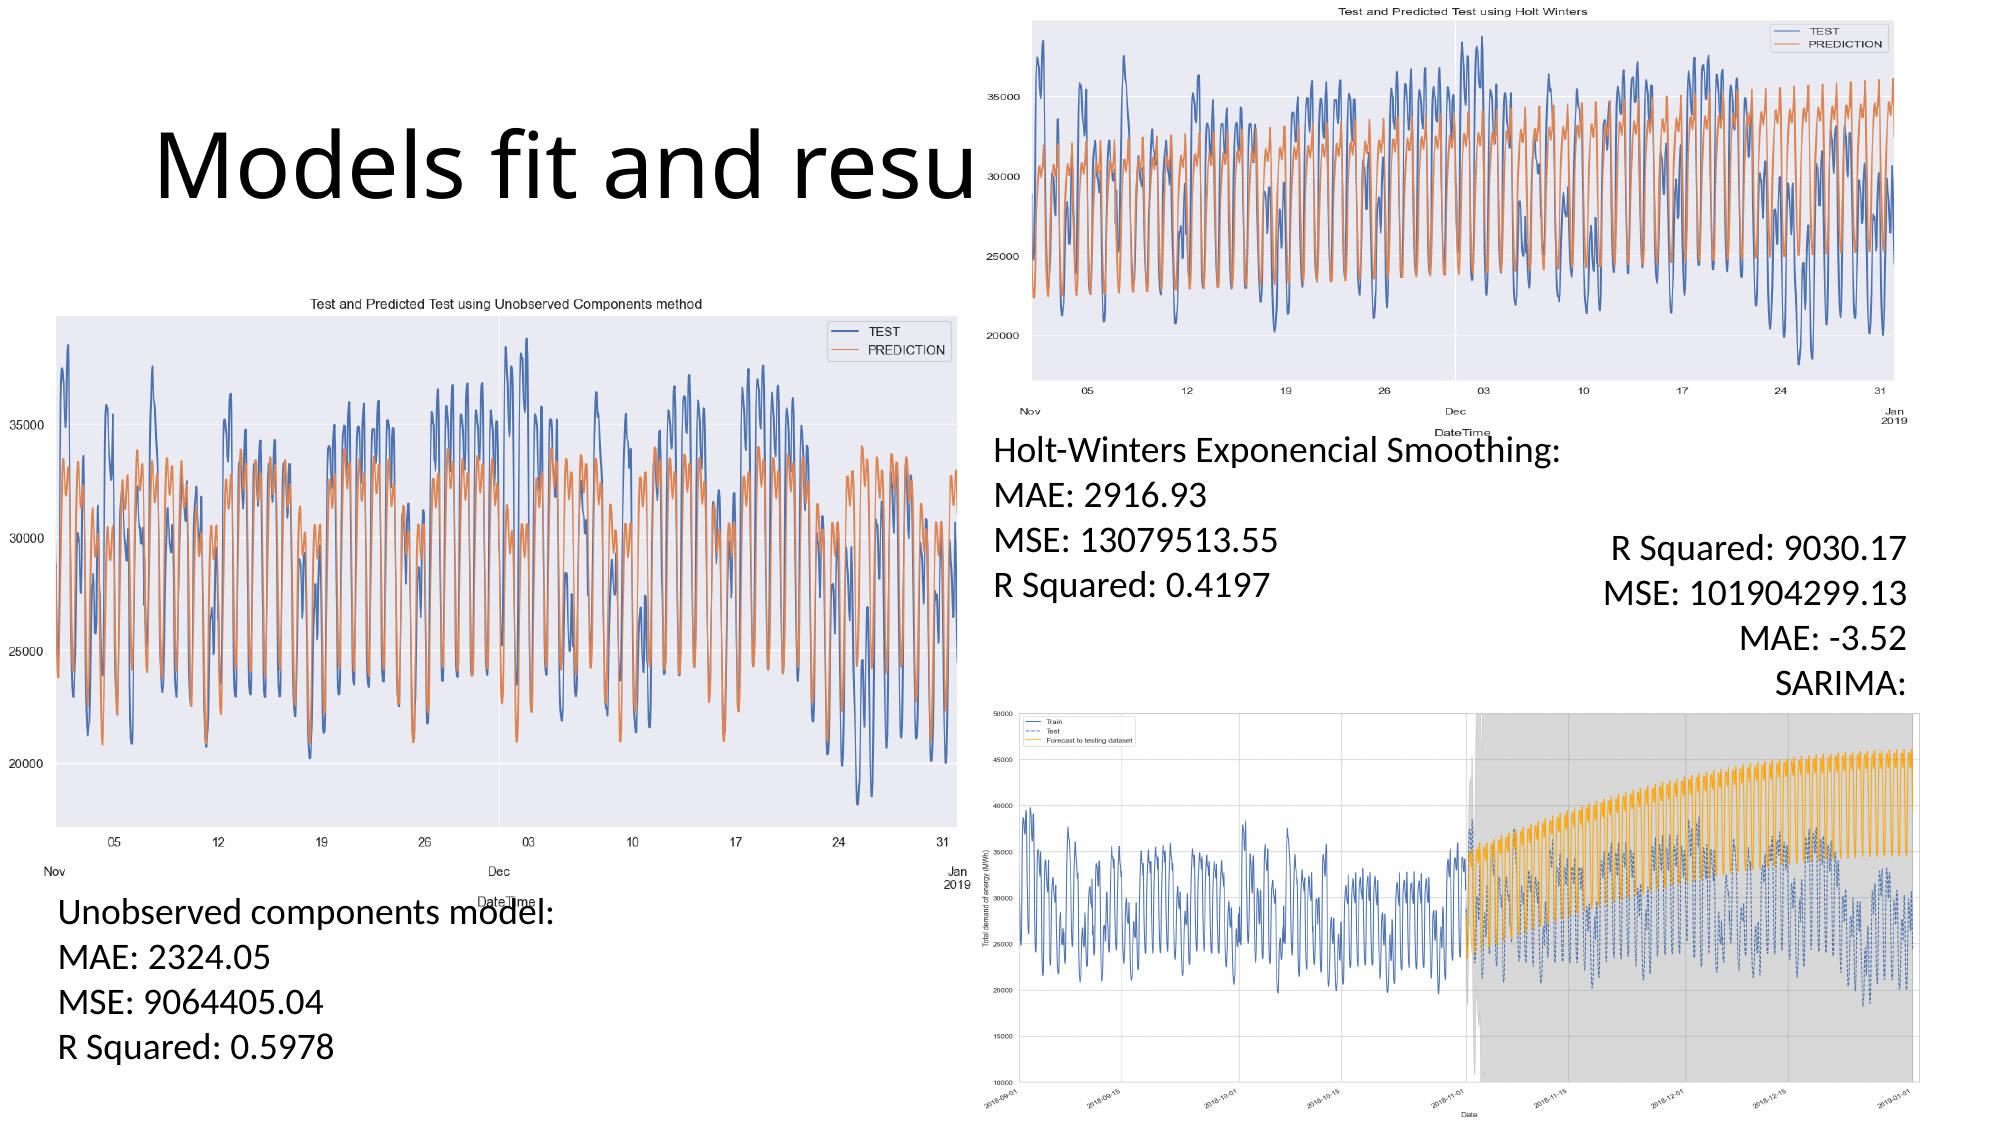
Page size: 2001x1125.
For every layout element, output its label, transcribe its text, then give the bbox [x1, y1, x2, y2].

title Models fit and results [137, 59, 978, 278]
picture [0, 290, 1924, 1122]
text_box R Squared: 9030.17 MSE: 101904299.13 MAE: -3.52 SARIMA: [986, 515, 1922, 707]
text_box Holt-Winters Exponencial Smoothing: MAE: 2916.93 MSE: 13079513.55 R Squared: 0.4197 [979, 443, 1915, 612]
text_box Unobserved components model: MAE: 2324.05 MSE: 9064405.04 R Squared: 0.5978 [42, 916, 978, 1075]
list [978, 2, 1915, 443]
